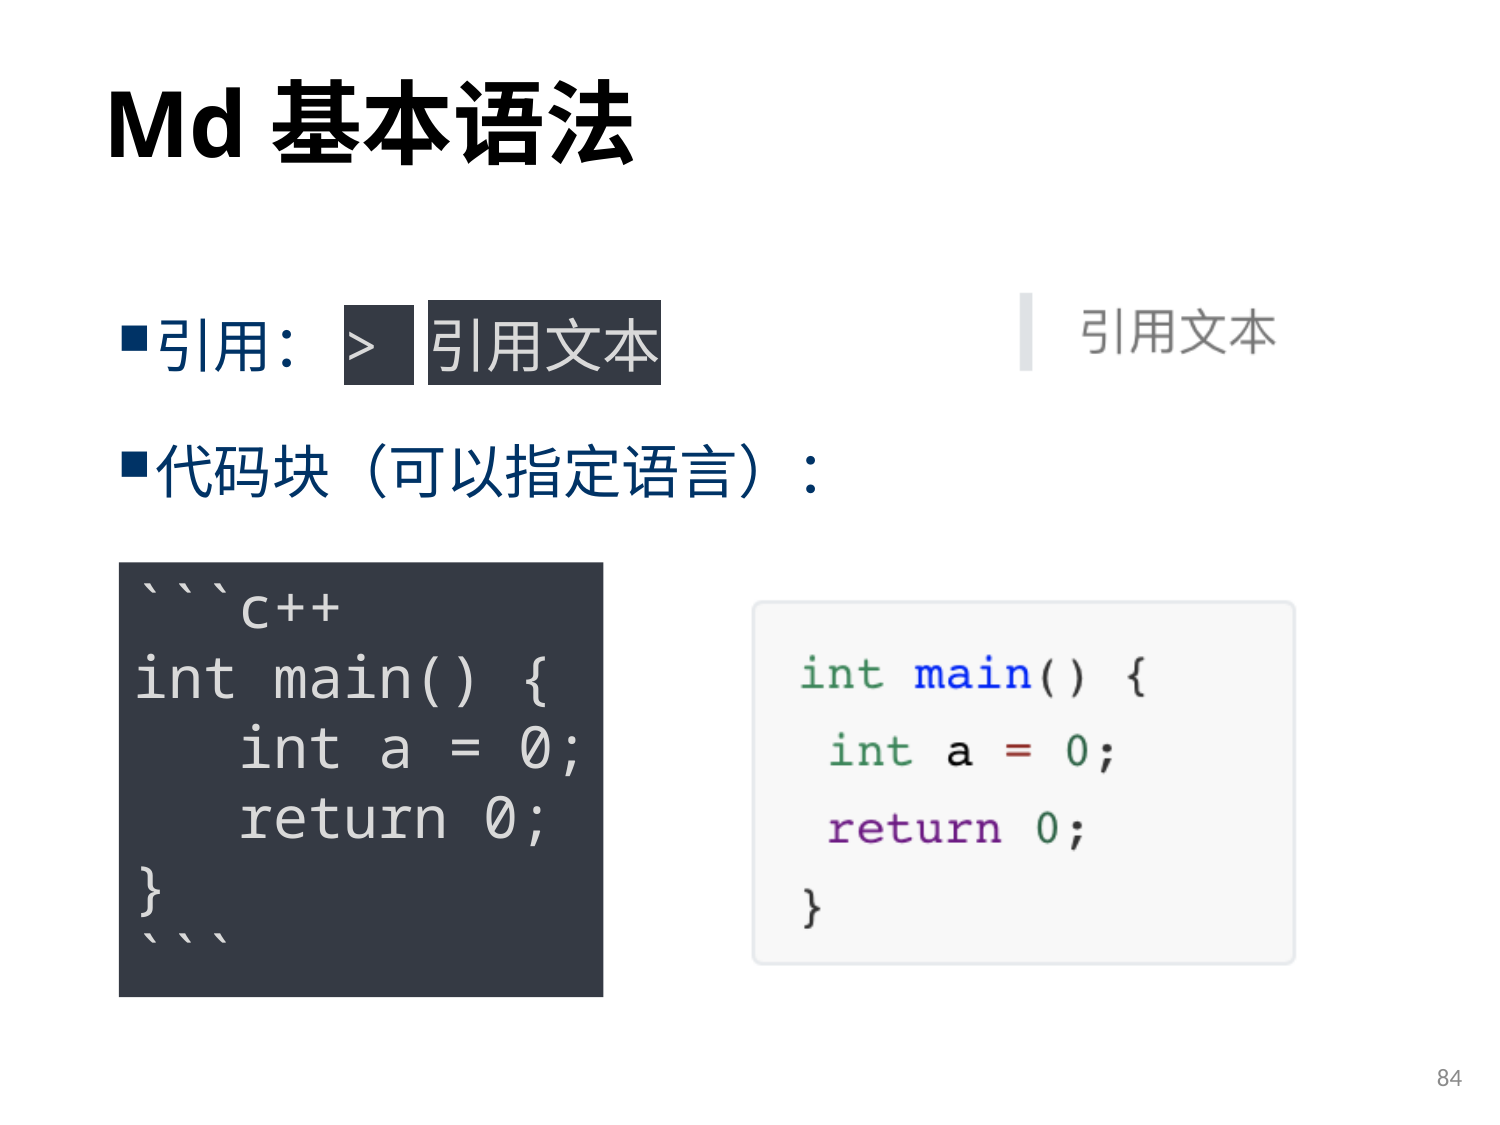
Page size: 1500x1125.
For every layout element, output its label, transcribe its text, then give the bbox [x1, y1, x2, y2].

slide_number 84 [1139, 1046, 1478, 1107]
picture [731, 562, 1314, 1002]
text_box ```c++ int main() { int a = 0; return 0; } ``` [118, 562, 604, 998]
list 引用：> 引用文本 代码块（可以指定语言）： [103, 267, 1424, 1047]
title Md基本语法 [88, 18, 1383, 237]
picture [986, 262, 1309, 393]
